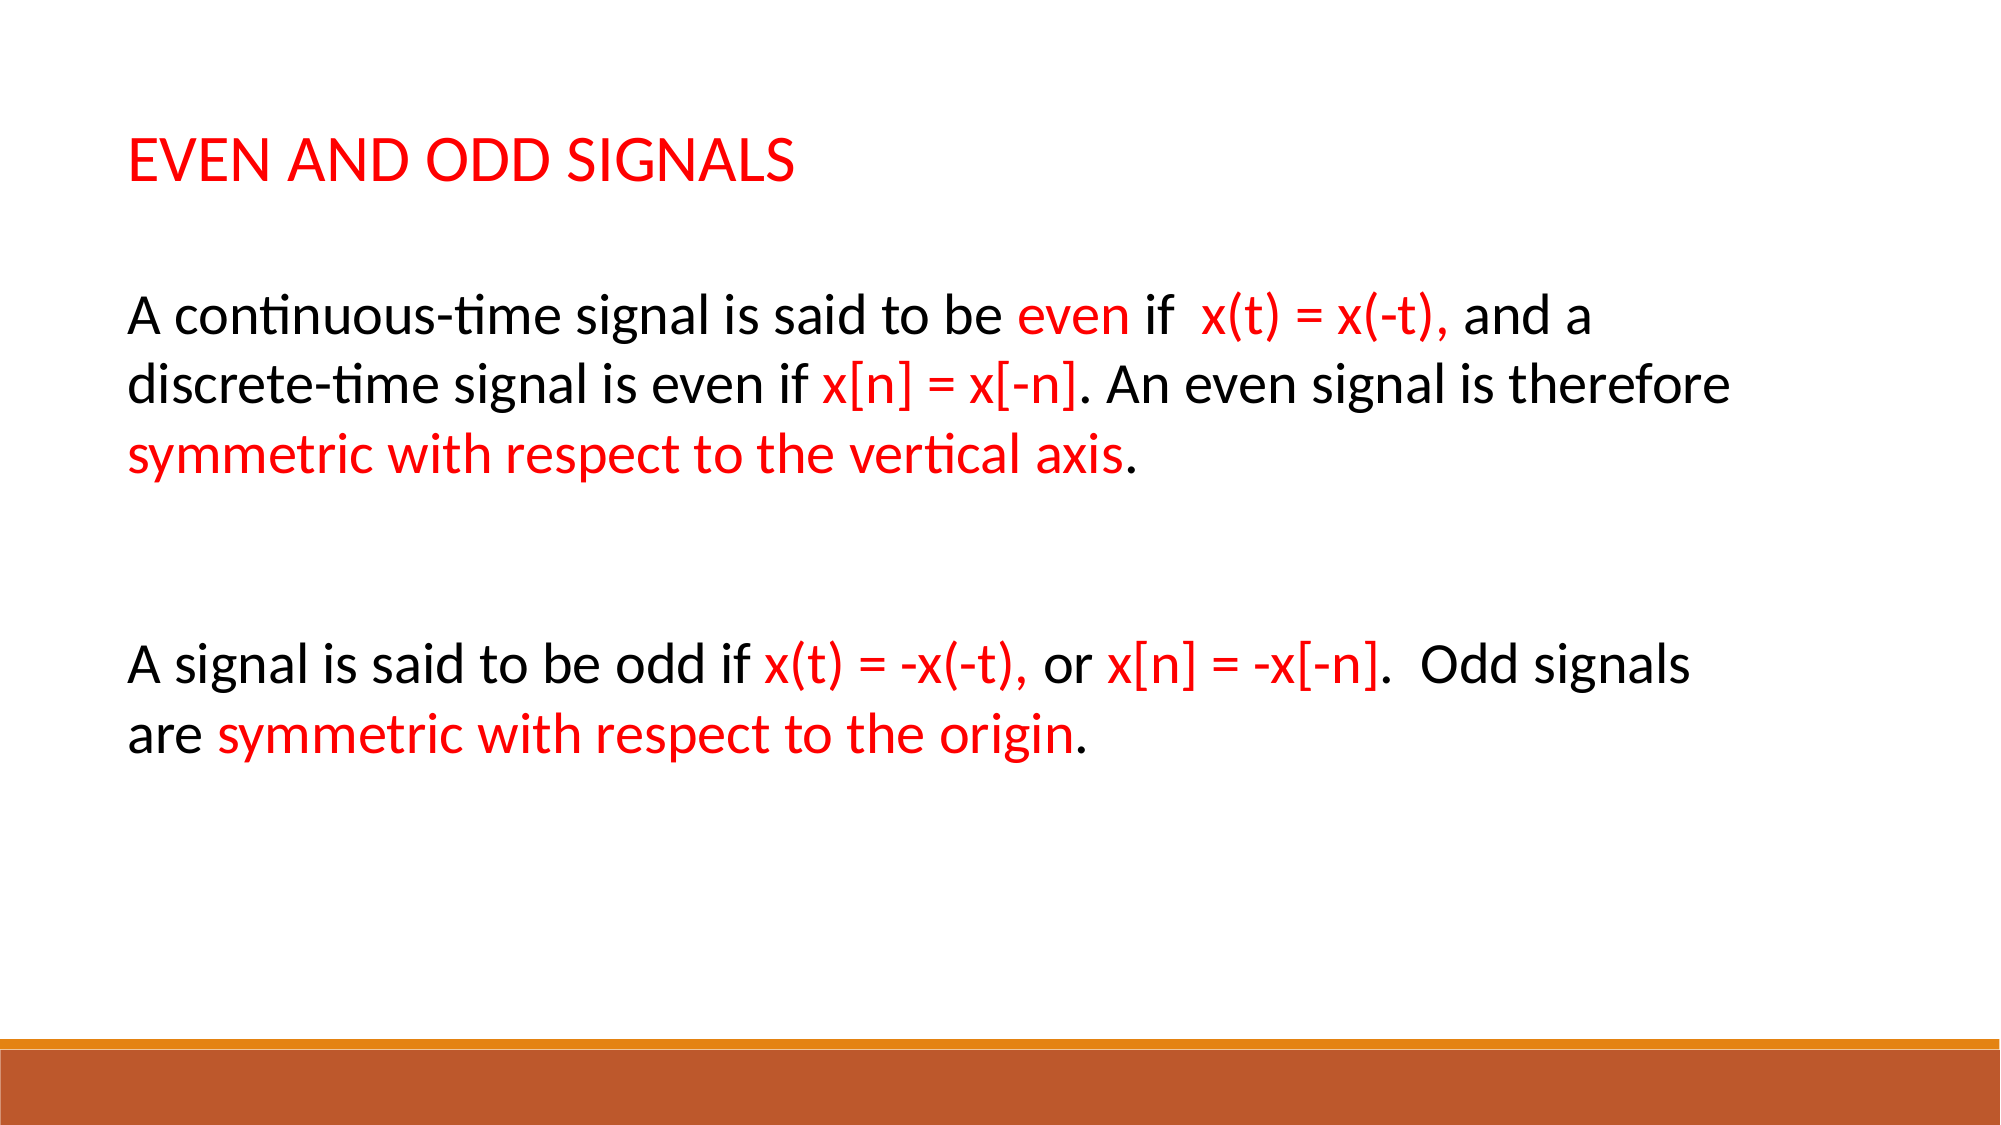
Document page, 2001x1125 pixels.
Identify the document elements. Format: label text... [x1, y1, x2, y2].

text_box A continuous-time signal is said to be even if x(t) = x(-t), and a discrete-time signal is even if x[n] = x[-n]. An even signal is therefore symmetric with respect to the vertical axis. A signal is said to be odd if x(t) = -x(-t), or x[n] = -x[-n]. Odd signals are symmetric with respect to the origin. [112, 268, 1773, 773]
text_box EVEN AND ODD SIGNALS [112, 107, 1112, 203]
